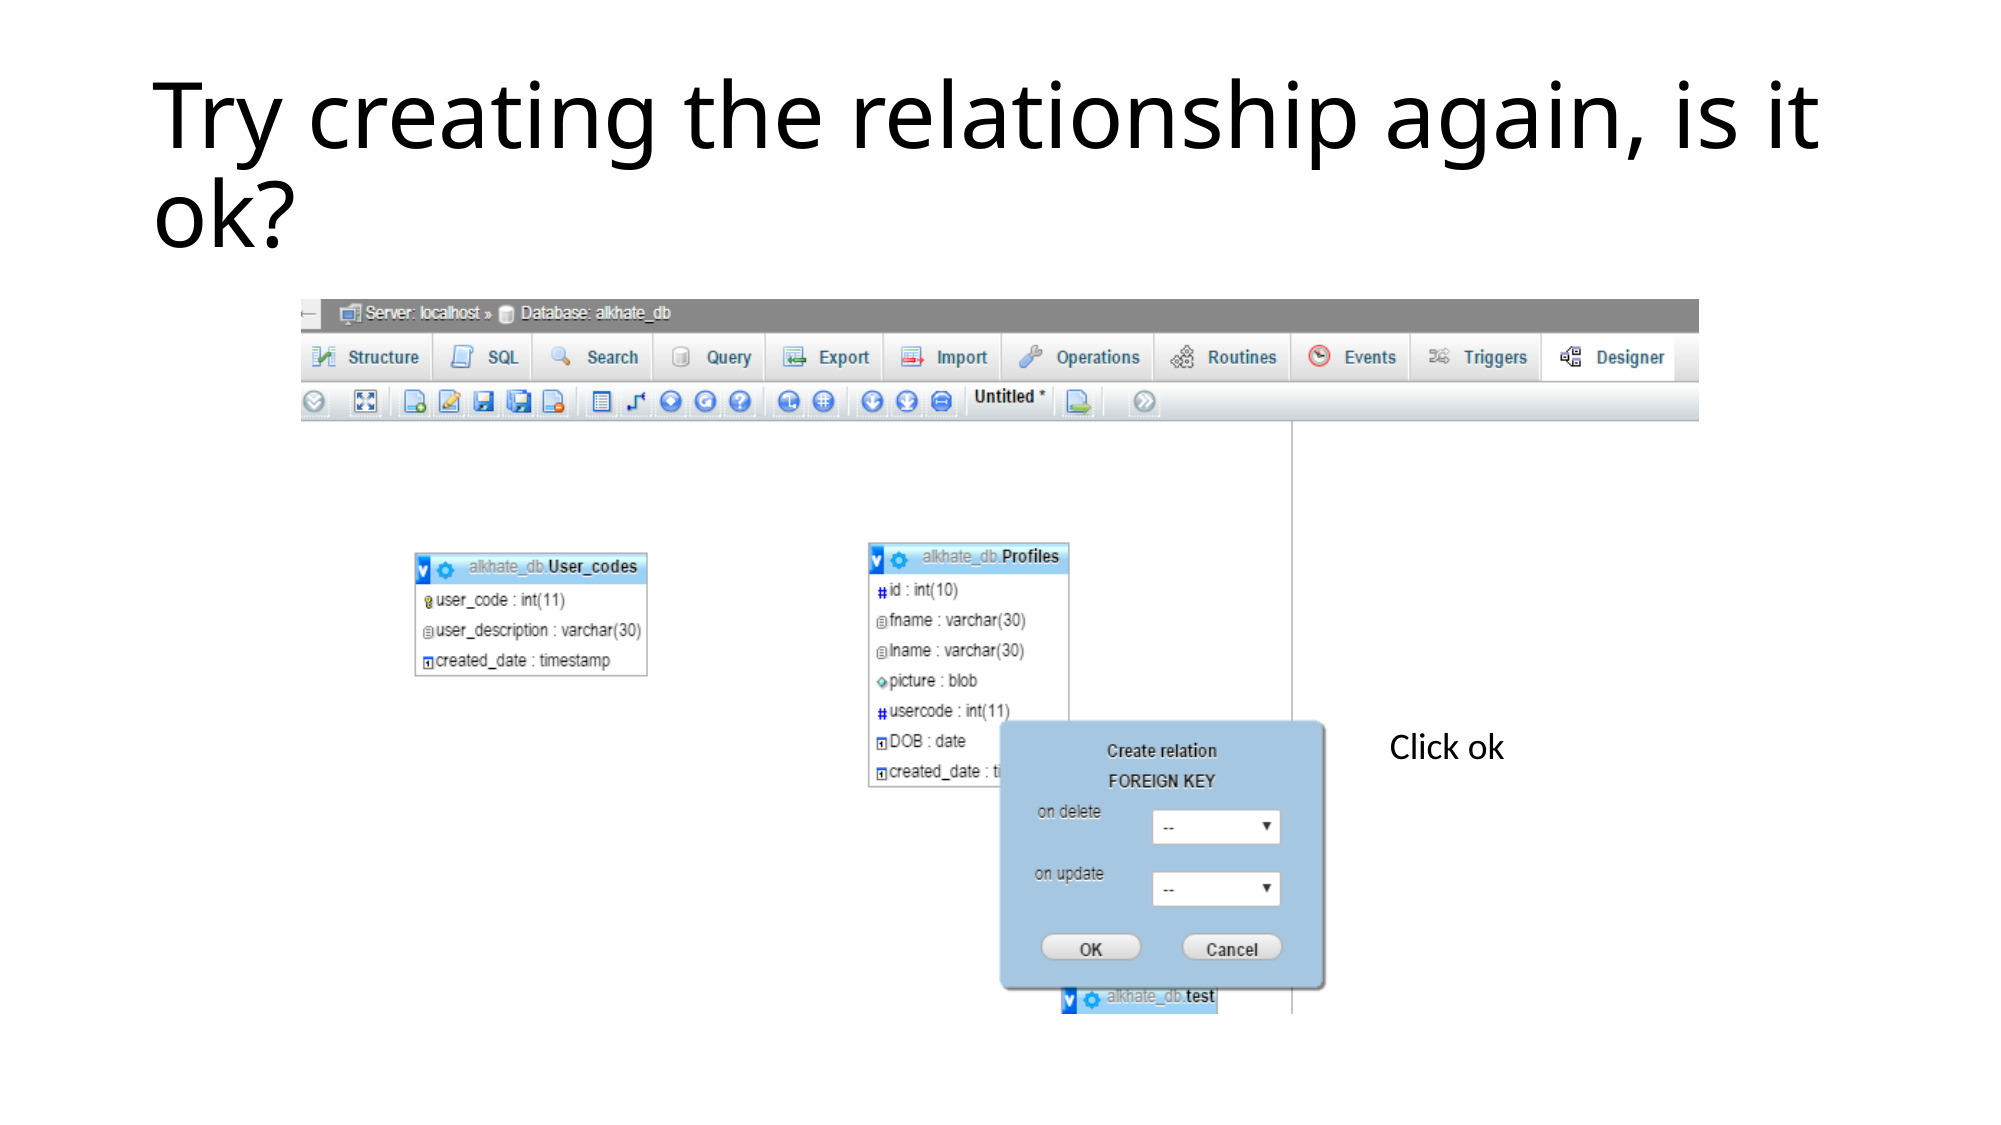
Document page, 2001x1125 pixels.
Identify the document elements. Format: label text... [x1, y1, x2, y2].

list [301, 299, 1699, 1014]
title Try creating the relationship again, is it ok? [137, 59, 1863, 278]
